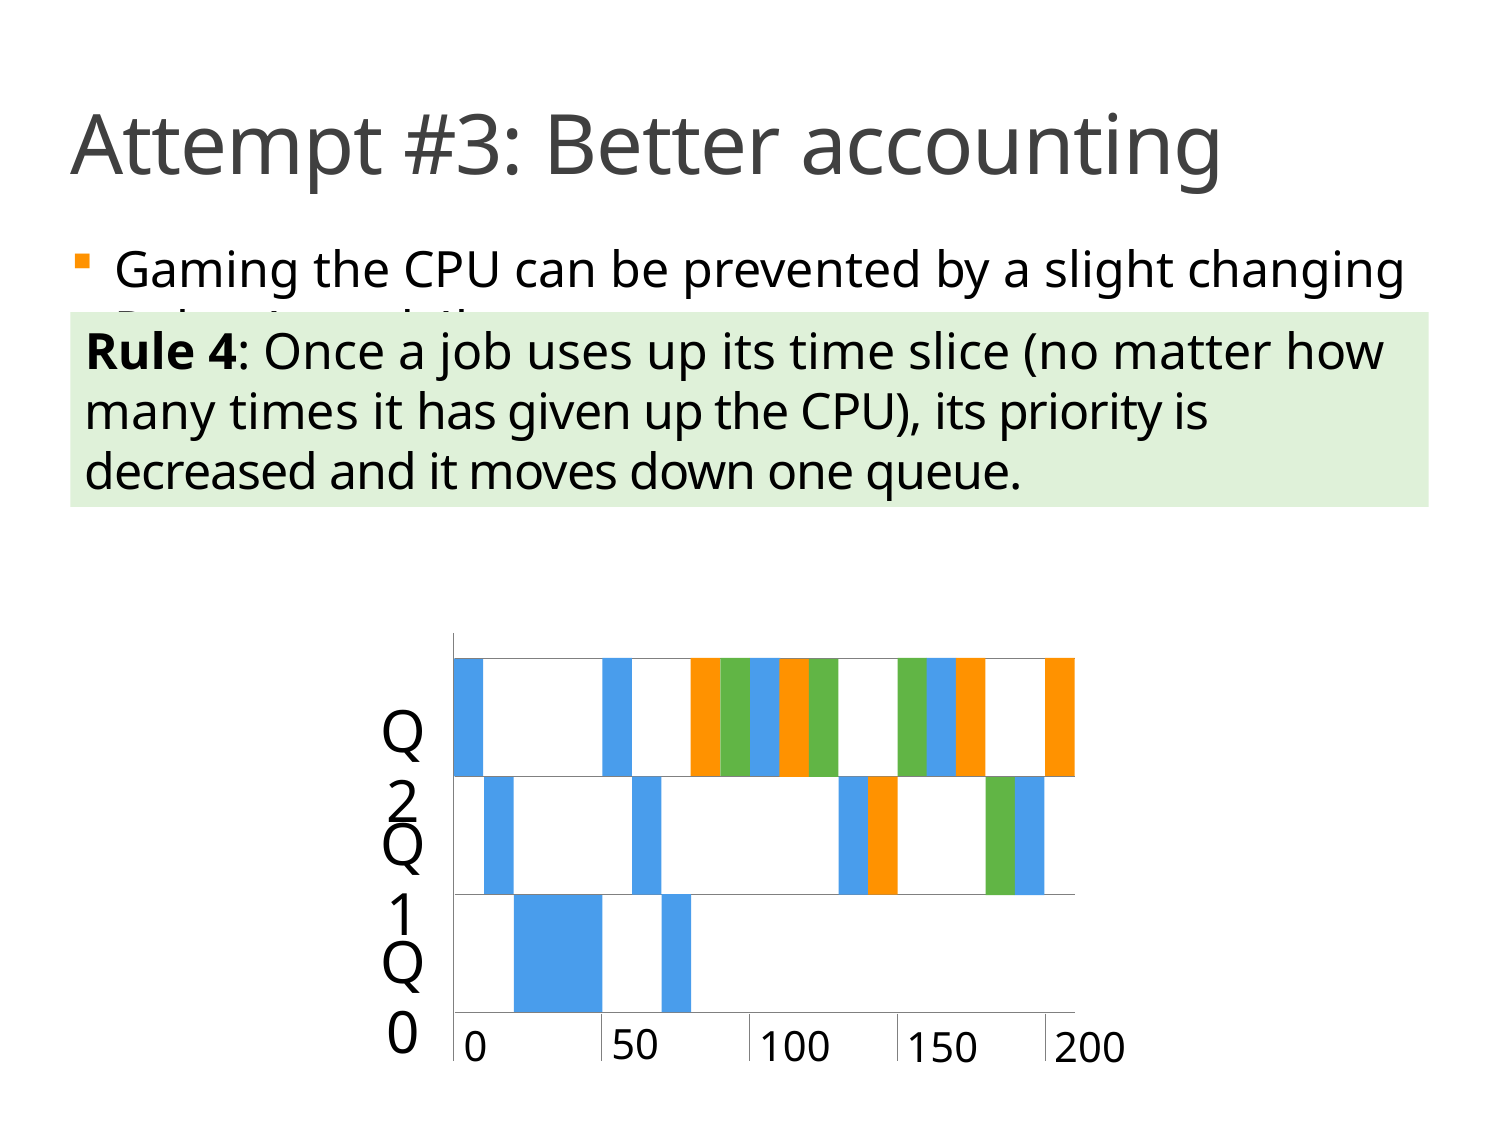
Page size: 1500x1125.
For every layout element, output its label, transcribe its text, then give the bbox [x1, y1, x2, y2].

text_box Rule 4: Once a job uses up its time slice (no matter how many times it has given up the CPU), its priority is decreased and it moves down one queue. [70, 312, 1429, 507]
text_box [350, 632, 1203, 1075]
title Attempt #3: Better accounting [70, 104, 1430, 237]
list Gaming the CPU can be prevented by a slight changing Rules 4a and 4b [70, 237, 1430, 500]
